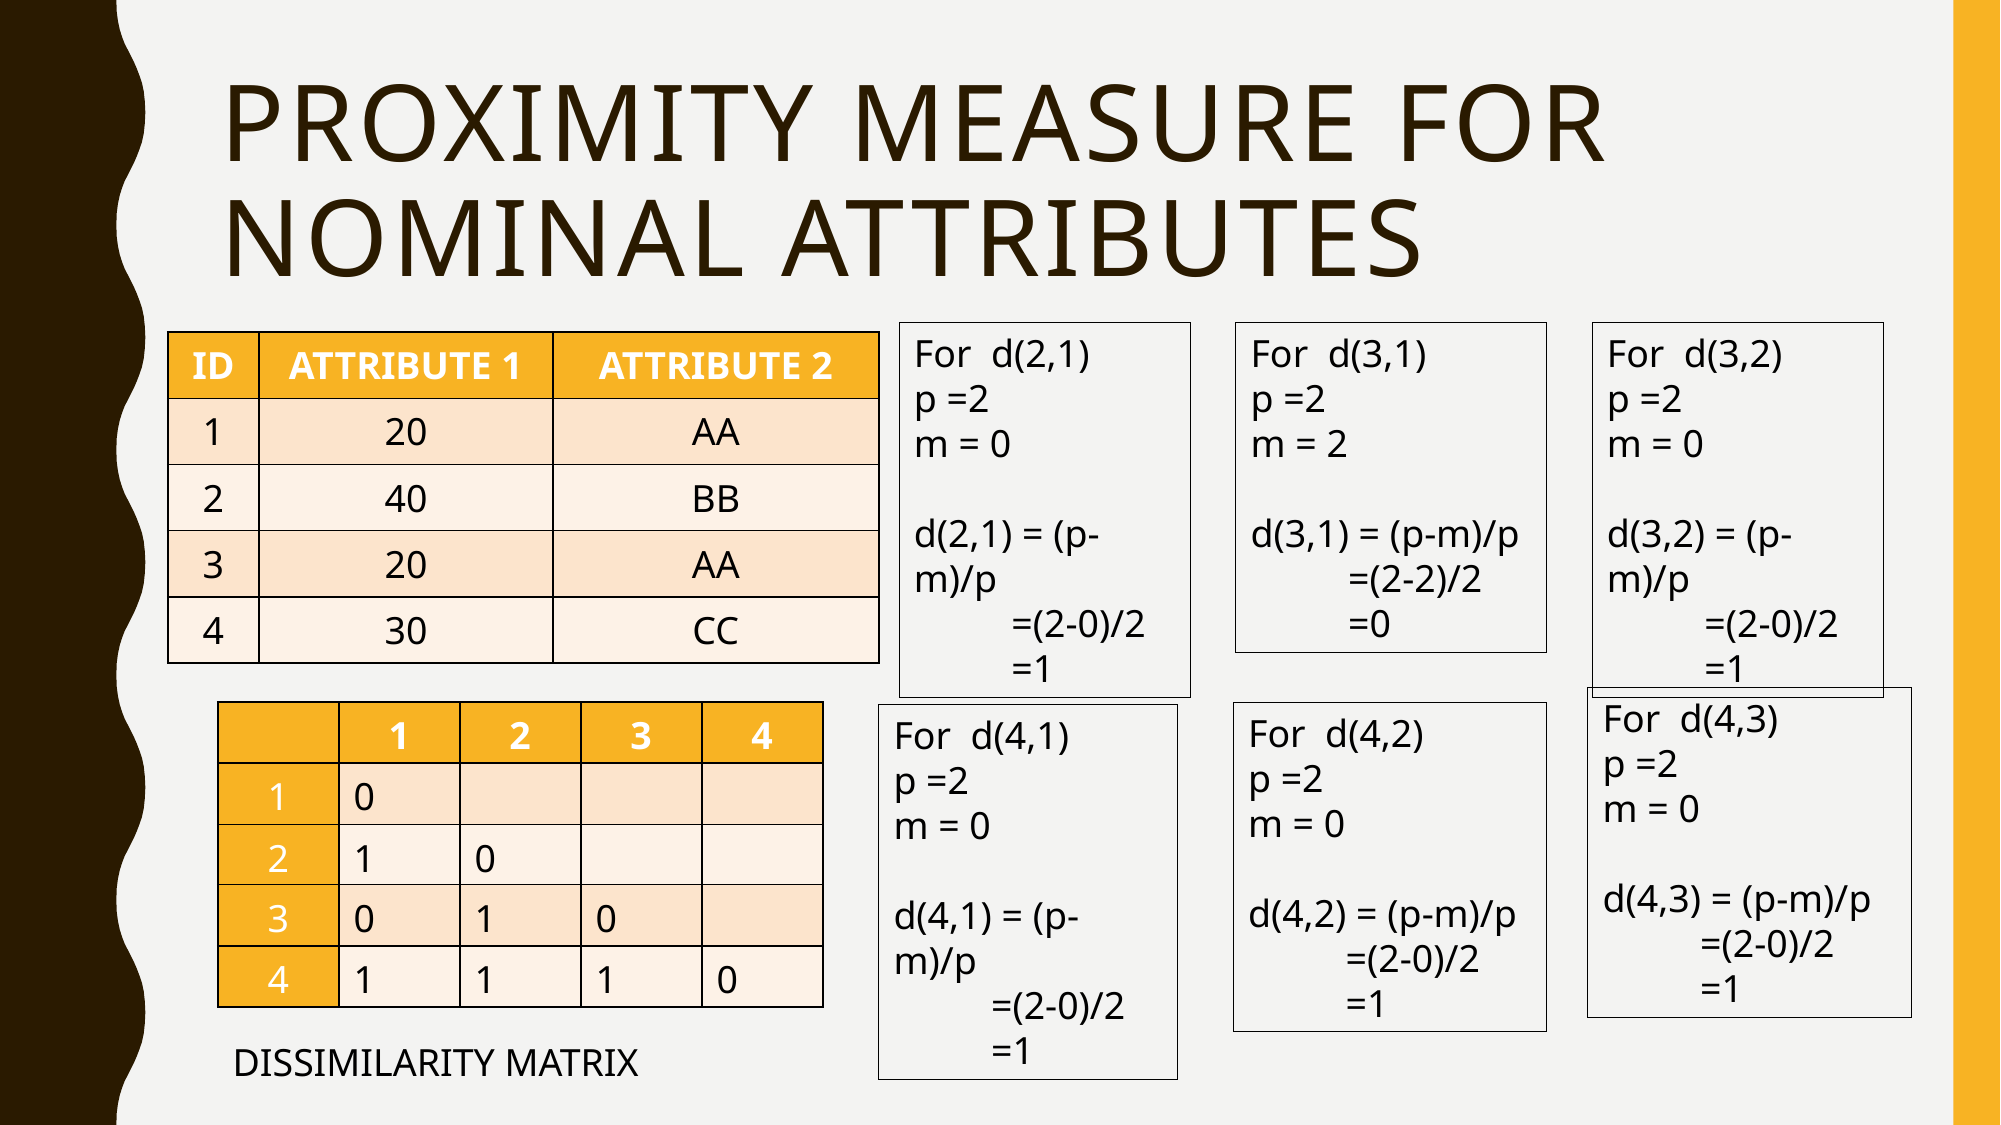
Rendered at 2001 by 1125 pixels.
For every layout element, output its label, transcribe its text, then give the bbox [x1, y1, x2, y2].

table_cell 1 [340, 947, 459, 1006]
table_header [219, 703, 338, 762]
text_box For d(4,3) p =2 m = 0 d(4,3) = (p-m)/p =(2-0)/2 =1 [1587, 687, 1912, 1018]
table_cell 20 [260, 531, 552, 596]
table_cell [703, 885, 822, 945]
table_header ATTRIBUTE 1 [260, 333, 552, 398]
table_cell 20 [260, 399, 552, 464]
table_cell AA [554, 399, 878, 464]
table_cell 1 [461, 885, 580, 945]
table_cell 0 [461, 825, 580, 884]
text_box For d(3,2) p =2 m = 0 d(3,2) = (p-m)/p =(2-0)/2 =1 [1592, 322, 1884, 687]
text_box For d(4,2) p =2 m = 0 d(4,2) = (p-m)/p =(2-0)/2 =1 [1233, 702, 1547, 1032]
table_cell 1 [219, 764, 338, 824]
table_cell 0 [340, 764, 459, 824]
table_cell [461, 764, 580, 824]
table_header 4 [703, 703, 822, 762]
title Proximity measure for nominal attributes [205, 62, 1875, 308]
table_cell 1 [340, 825, 459, 884]
table_cell 4 [169, 598, 258, 662]
table_cell 2 [169, 465, 258, 530]
table_cell [582, 825, 701, 884]
table_cell AA [554, 531, 878, 596]
table_cell BB [554, 465, 878, 530]
table_header 1 [340, 703, 459, 762]
table_cell 2 [219, 825, 338, 884]
text_box DISSIMILARITY MATRIX [217, 1031, 770, 1092]
table_cell 3 [169, 531, 258, 596]
table_cell 1 [582, 947, 701, 1006]
table_cell 30 [260, 598, 552, 662]
table_cell 3 [219, 885, 338, 945]
table_cell 0 [703, 947, 822, 1006]
text_box For d(4,1) p =2 m = 0 d(4,1) = (p-m)/p =(2-0)/2 =1 [878, 704, 1178, 1080]
text_box For d(2,1) p =2 m = 0 d(2,1) = (p-m)/p =(2-0)/2 =1 [899, 322, 1191, 698]
table_cell 40 [260, 465, 552, 530]
table_cell 4 [219, 947, 338, 1006]
table_cell 0 [582, 885, 701, 945]
table_cell CC [554, 598, 878, 662]
table_header 3 [582, 703, 701, 762]
table_header ATTRIBUTE 2 [554, 333, 878, 398]
table_cell [582, 764, 701, 824]
table_cell 1 [461, 947, 580, 1006]
table_header 2 [461, 703, 580, 762]
table_cell 0 [340, 885, 459, 945]
text_box For d(3,1) p =2 m = 2 d(3,1) = (p-m)/p =(2-2)/2 =0 [1235, 322, 1547, 653]
table_cell [703, 825, 822, 884]
table_header ID [169, 333, 258, 398]
table_cell 1 [169, 399, 258, 464]
table_cell [703, 764, 822, 824]
